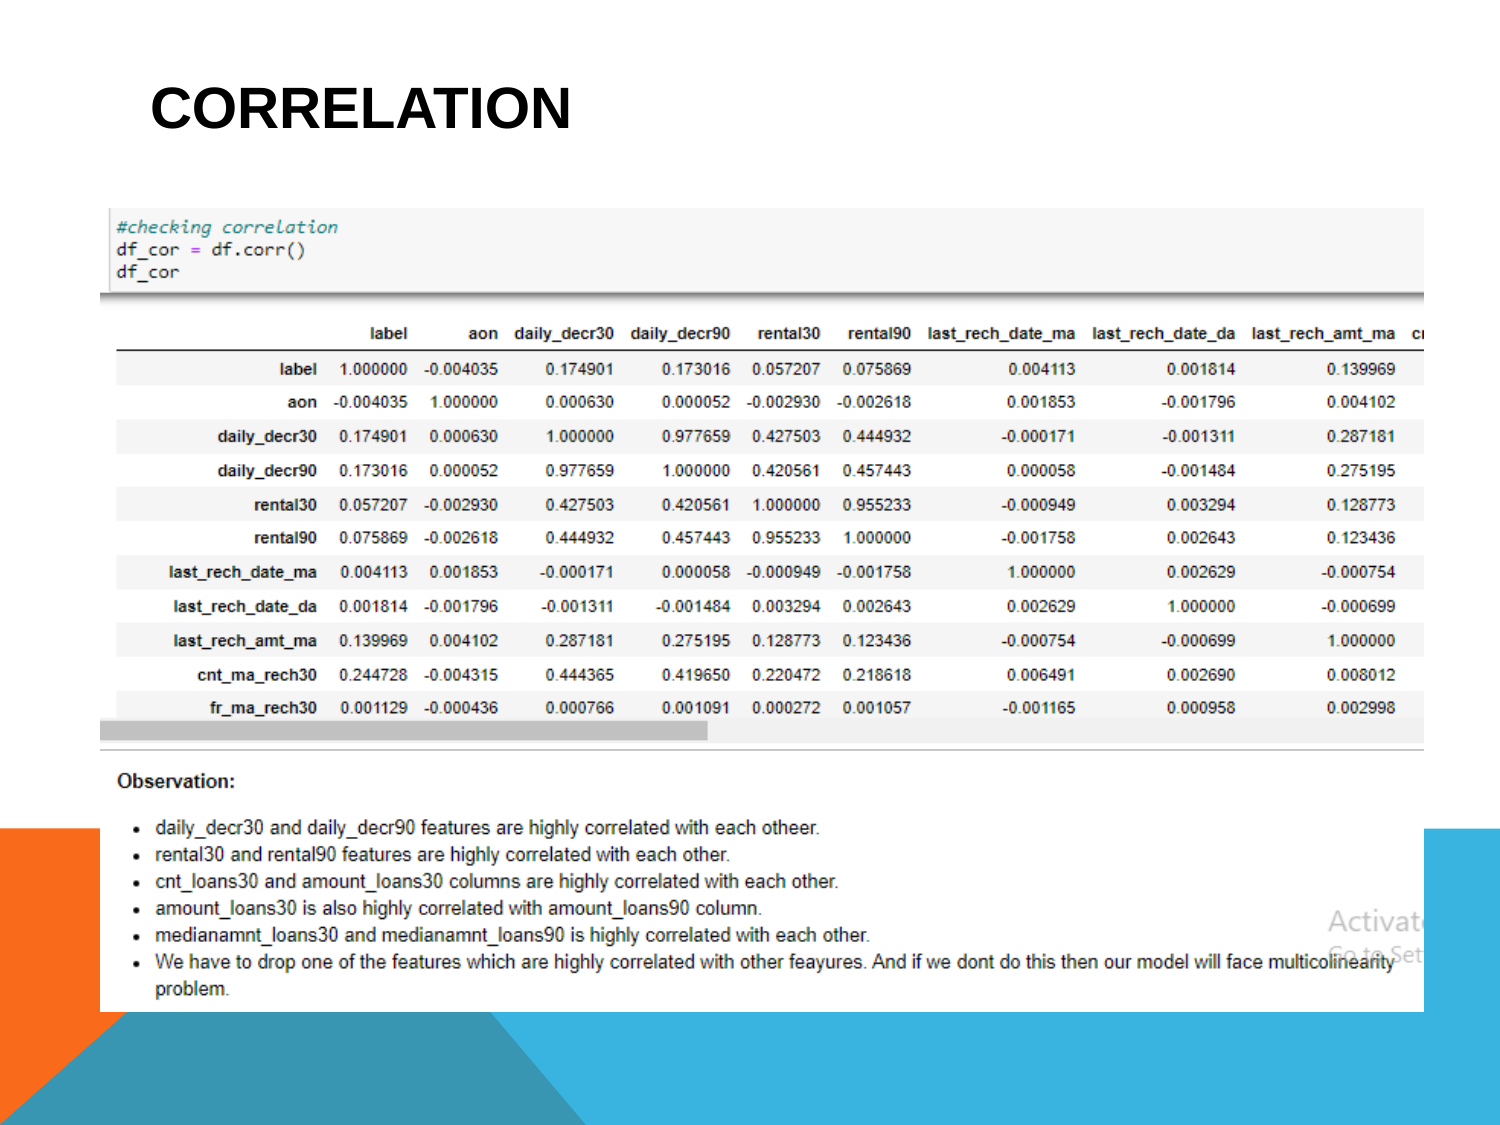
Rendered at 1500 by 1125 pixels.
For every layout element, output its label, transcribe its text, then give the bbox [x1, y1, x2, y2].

title Correlation [135, 60, 1369, 150]
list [100, 207, 1424, 1012]
